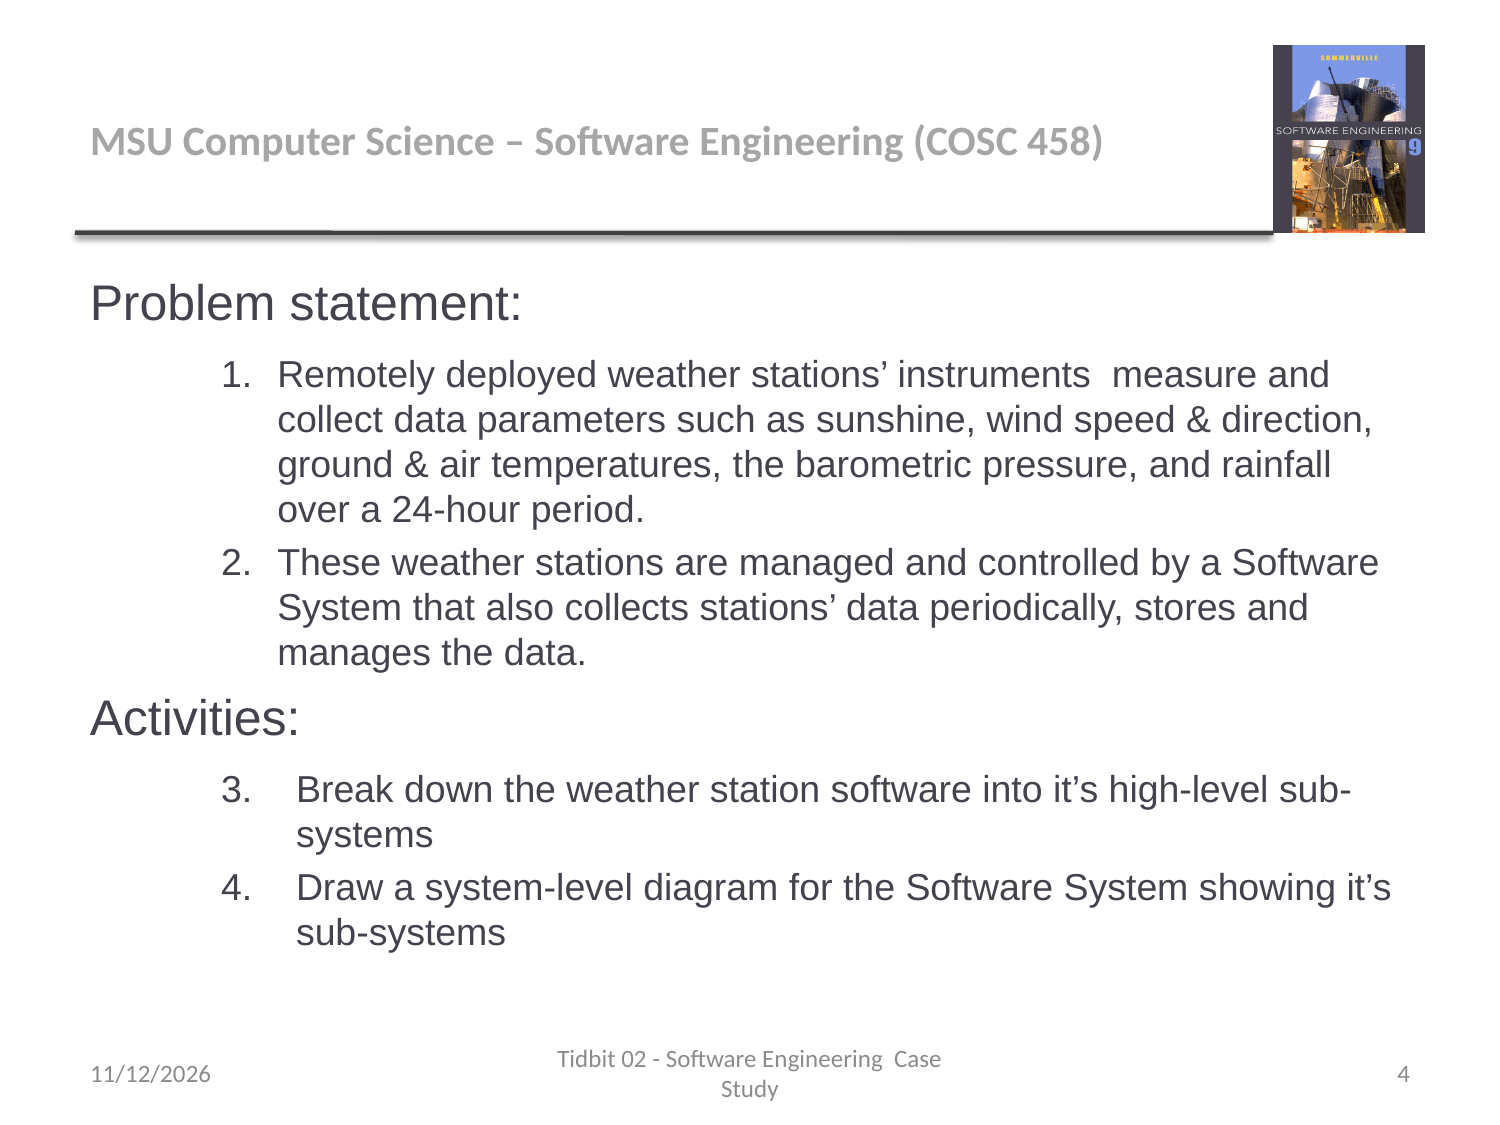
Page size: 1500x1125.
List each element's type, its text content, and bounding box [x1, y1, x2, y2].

slide_number 4 [1074, 1042, 1425, 1103]
title MSU Computer Science – Software Engineering (COSC 458) [74, 44, 1272, 233]
picture [1273, 45, 1425, 233]
footer Tidbit 02 - Software Engineering Case Study [512, 1042, 988, 1103]
list Problem statement: Remotely deployed weather stations’ instruments measure and collect data parameters such as sunshine, wind speed & direction, ground & air temperatures, the barometric pressure, and rainfall over a 24-hour period. These weather stations are managed and controlled by a Software System that also collects stations’ data periodically, stores and manages the data. Activities: Break down the weather station software into it’s high-level sub-systems Draw a system-level diagram for the Software System showing it’s sub-systems [75, 262, 1425, 1005]
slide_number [75, 1042, 425, 1103]
